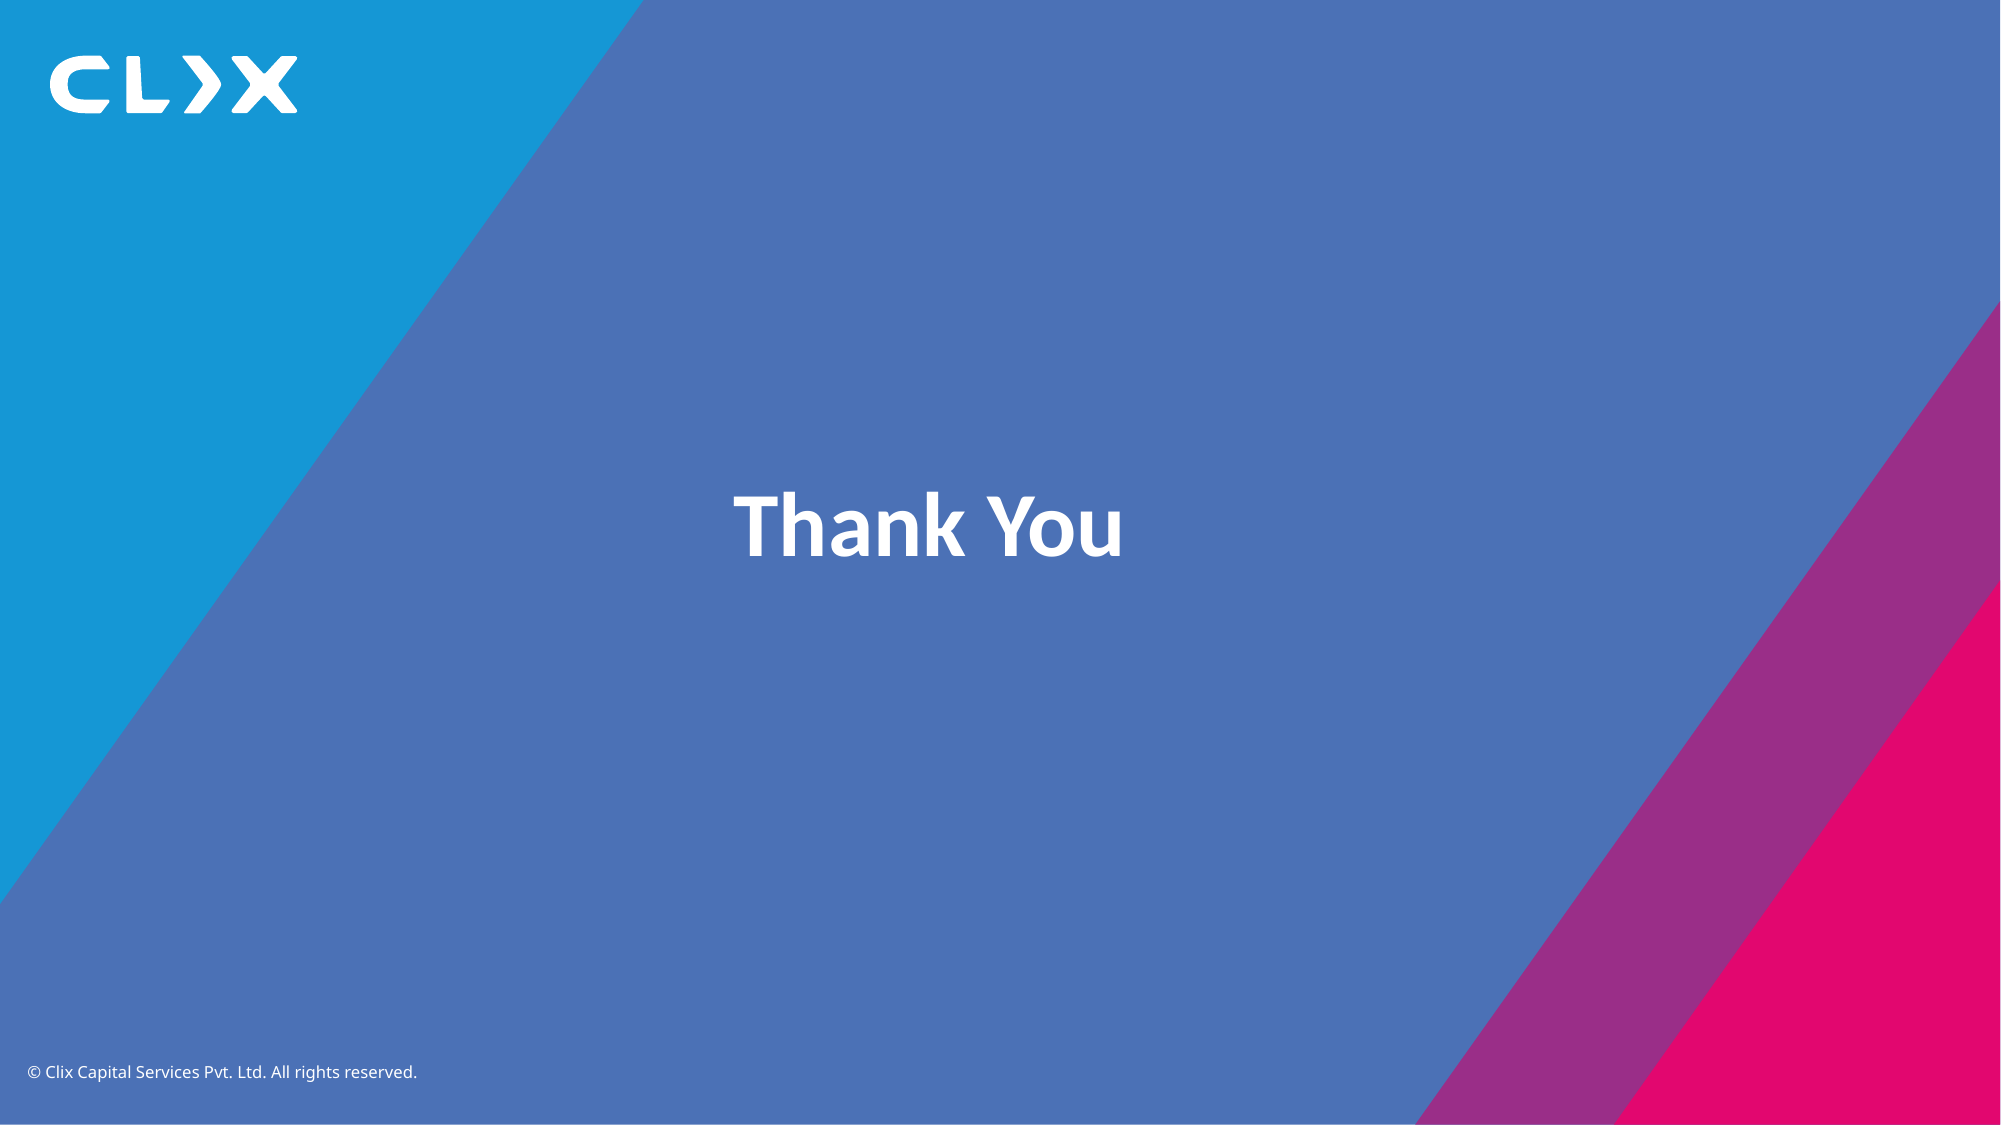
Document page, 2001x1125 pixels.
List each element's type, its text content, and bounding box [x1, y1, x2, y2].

text_box Thank You [321, 472, 1538, 568]
